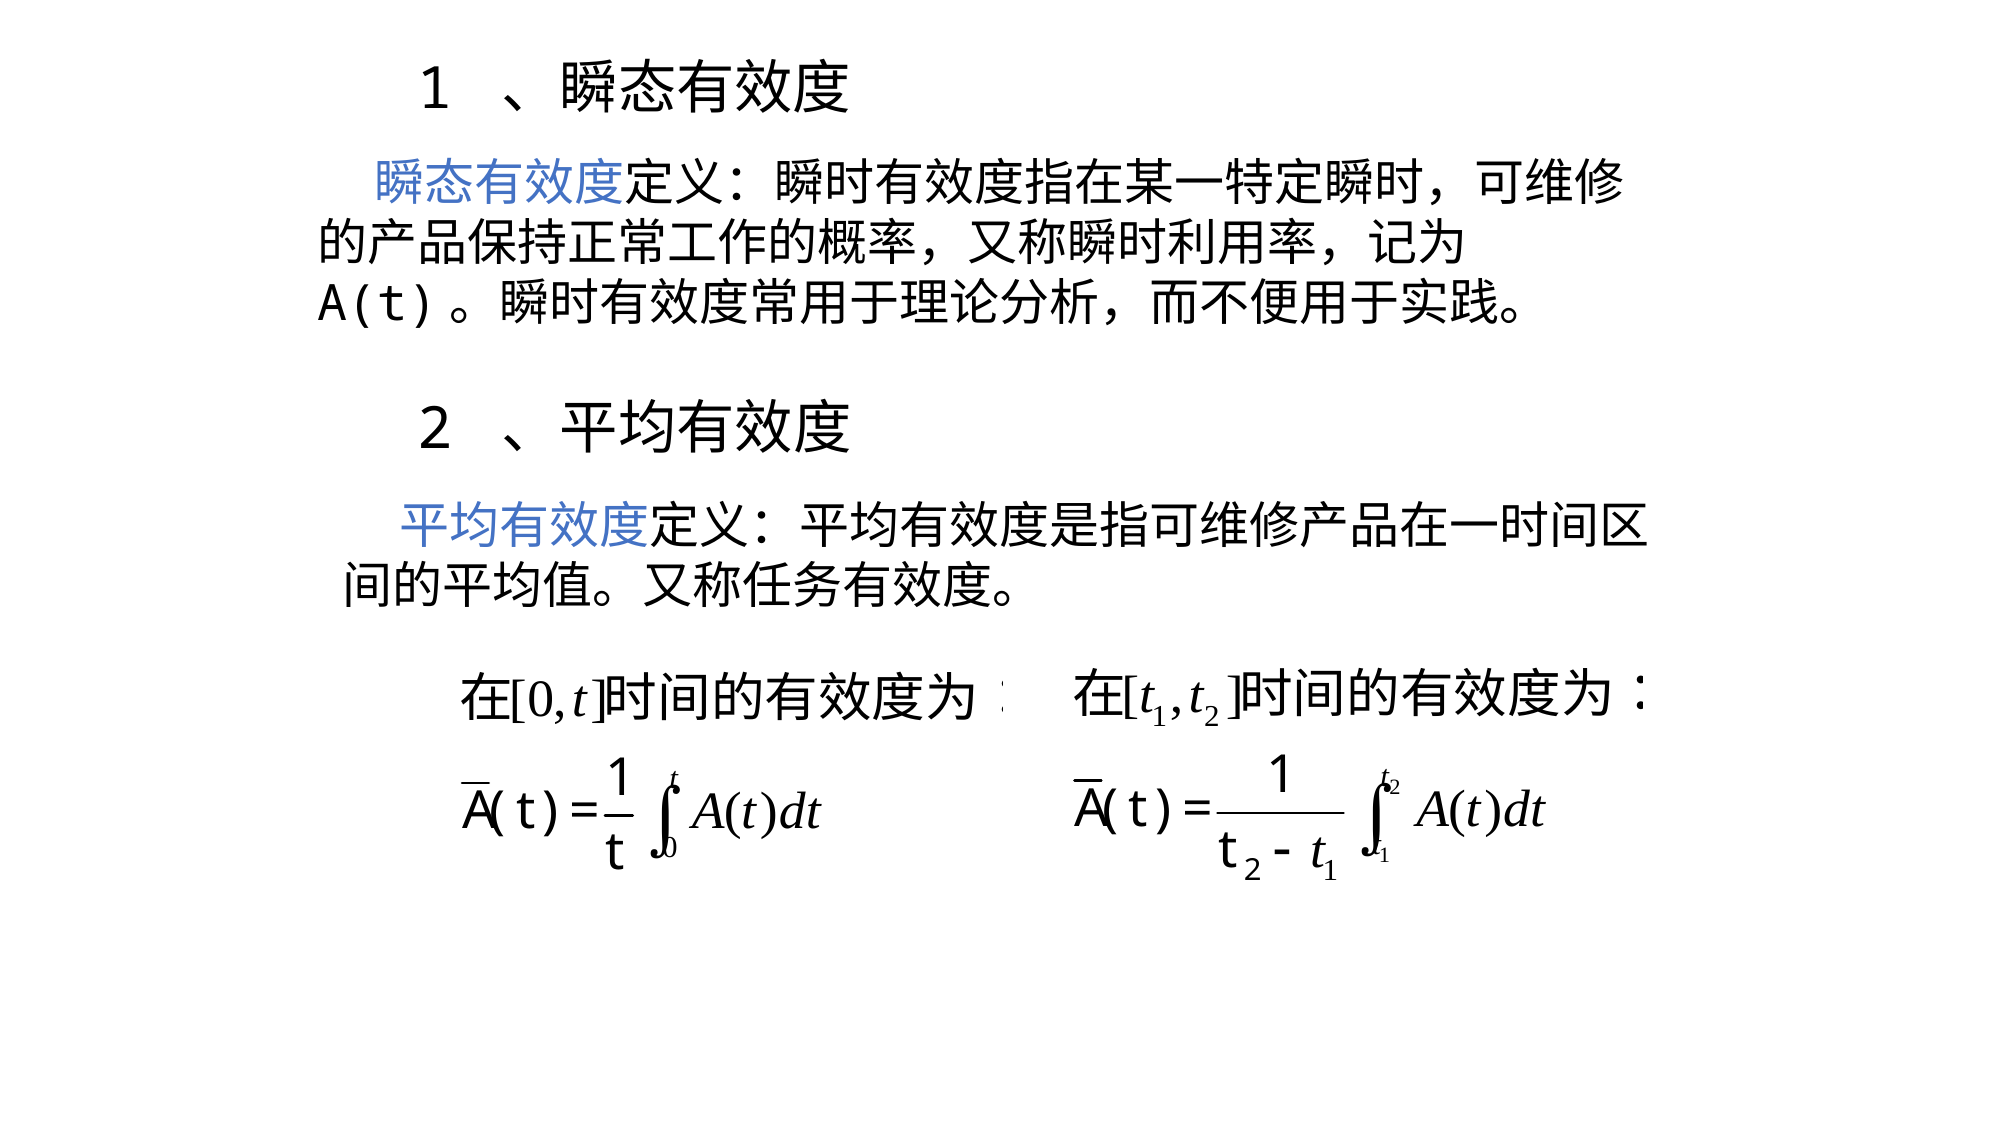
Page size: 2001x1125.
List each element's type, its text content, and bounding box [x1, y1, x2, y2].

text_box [453, 661, 1004, 881]
text_box 平均有效度定义：平均有效度是指可维修产品在一时间区间的平均值。又称任务有效度。 [327, 486, 1691, 622]
text_box 1 、瞬态有效度 [402, 42, 1691, 128]
text_box 2 、平均有效度 [403, 382, 878, 468]
text_box 瞬态有效度定义：瞬时有效度指在某一特定瞬时，可维修的产品保持正常工作的概率，又称瞬时利用率，记为A(t)。瞬时有效度常用于理论分析，而不便用于实践。 [303, 143, 1666, 338]
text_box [1065, 656, 1643, 894]
